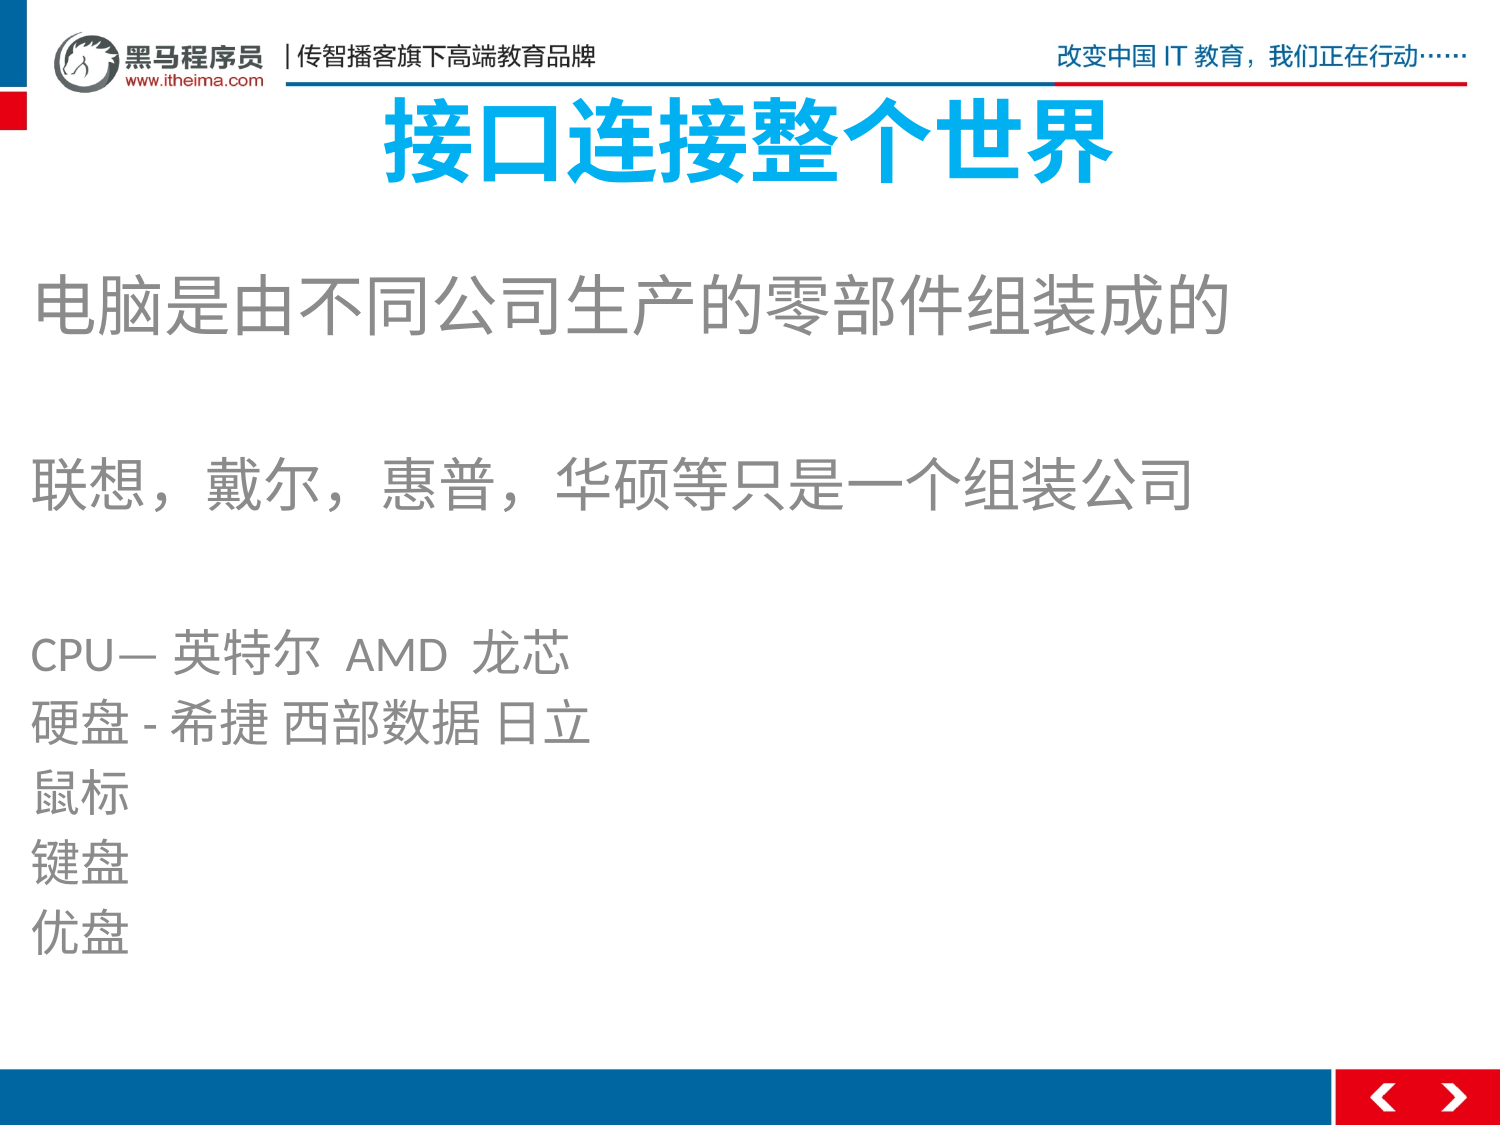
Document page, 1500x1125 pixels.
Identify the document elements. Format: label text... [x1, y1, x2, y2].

title 接口连接整个世界 [75, 45, 1425, 233]
picture [0, 0, 1500, 1125]
subtitle 电脑是由不同公司生产的零部件组装成的 联想，戴尔，惠普，华硕等只是一个组装公司 CPU—英特尔 AMD 龙芯 硬盘-希捷 西部数据 日立 鼠标 键盘 优盘 [15, 256, 1479, 1006]
